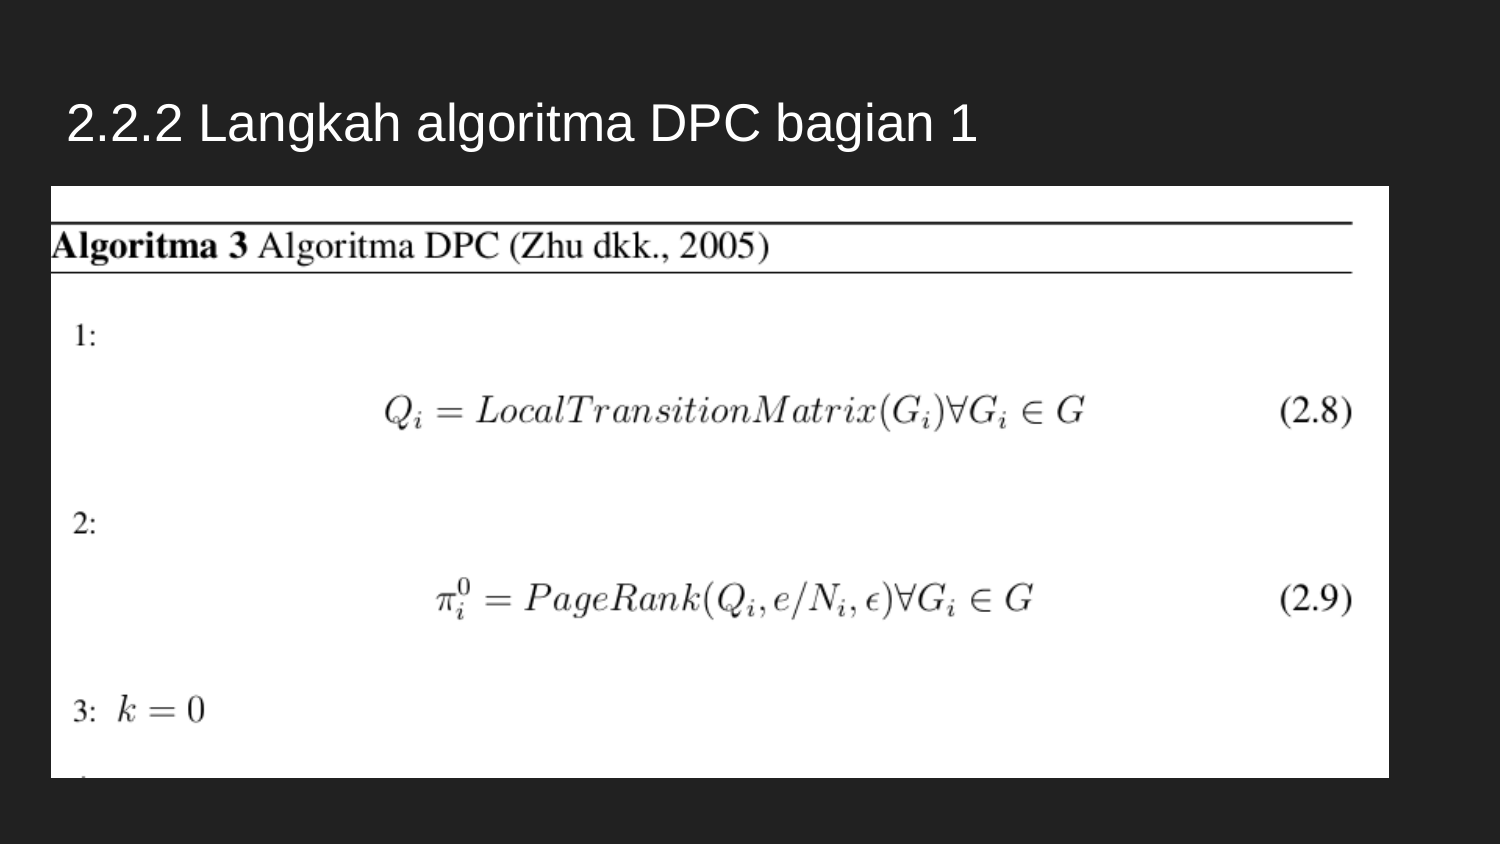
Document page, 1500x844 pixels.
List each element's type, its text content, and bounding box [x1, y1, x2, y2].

picture [50, 186, 1389, 778]
title 2.2.2 Langkah algoritma DPC bagian 1 [51, 72, 1449, 167]
